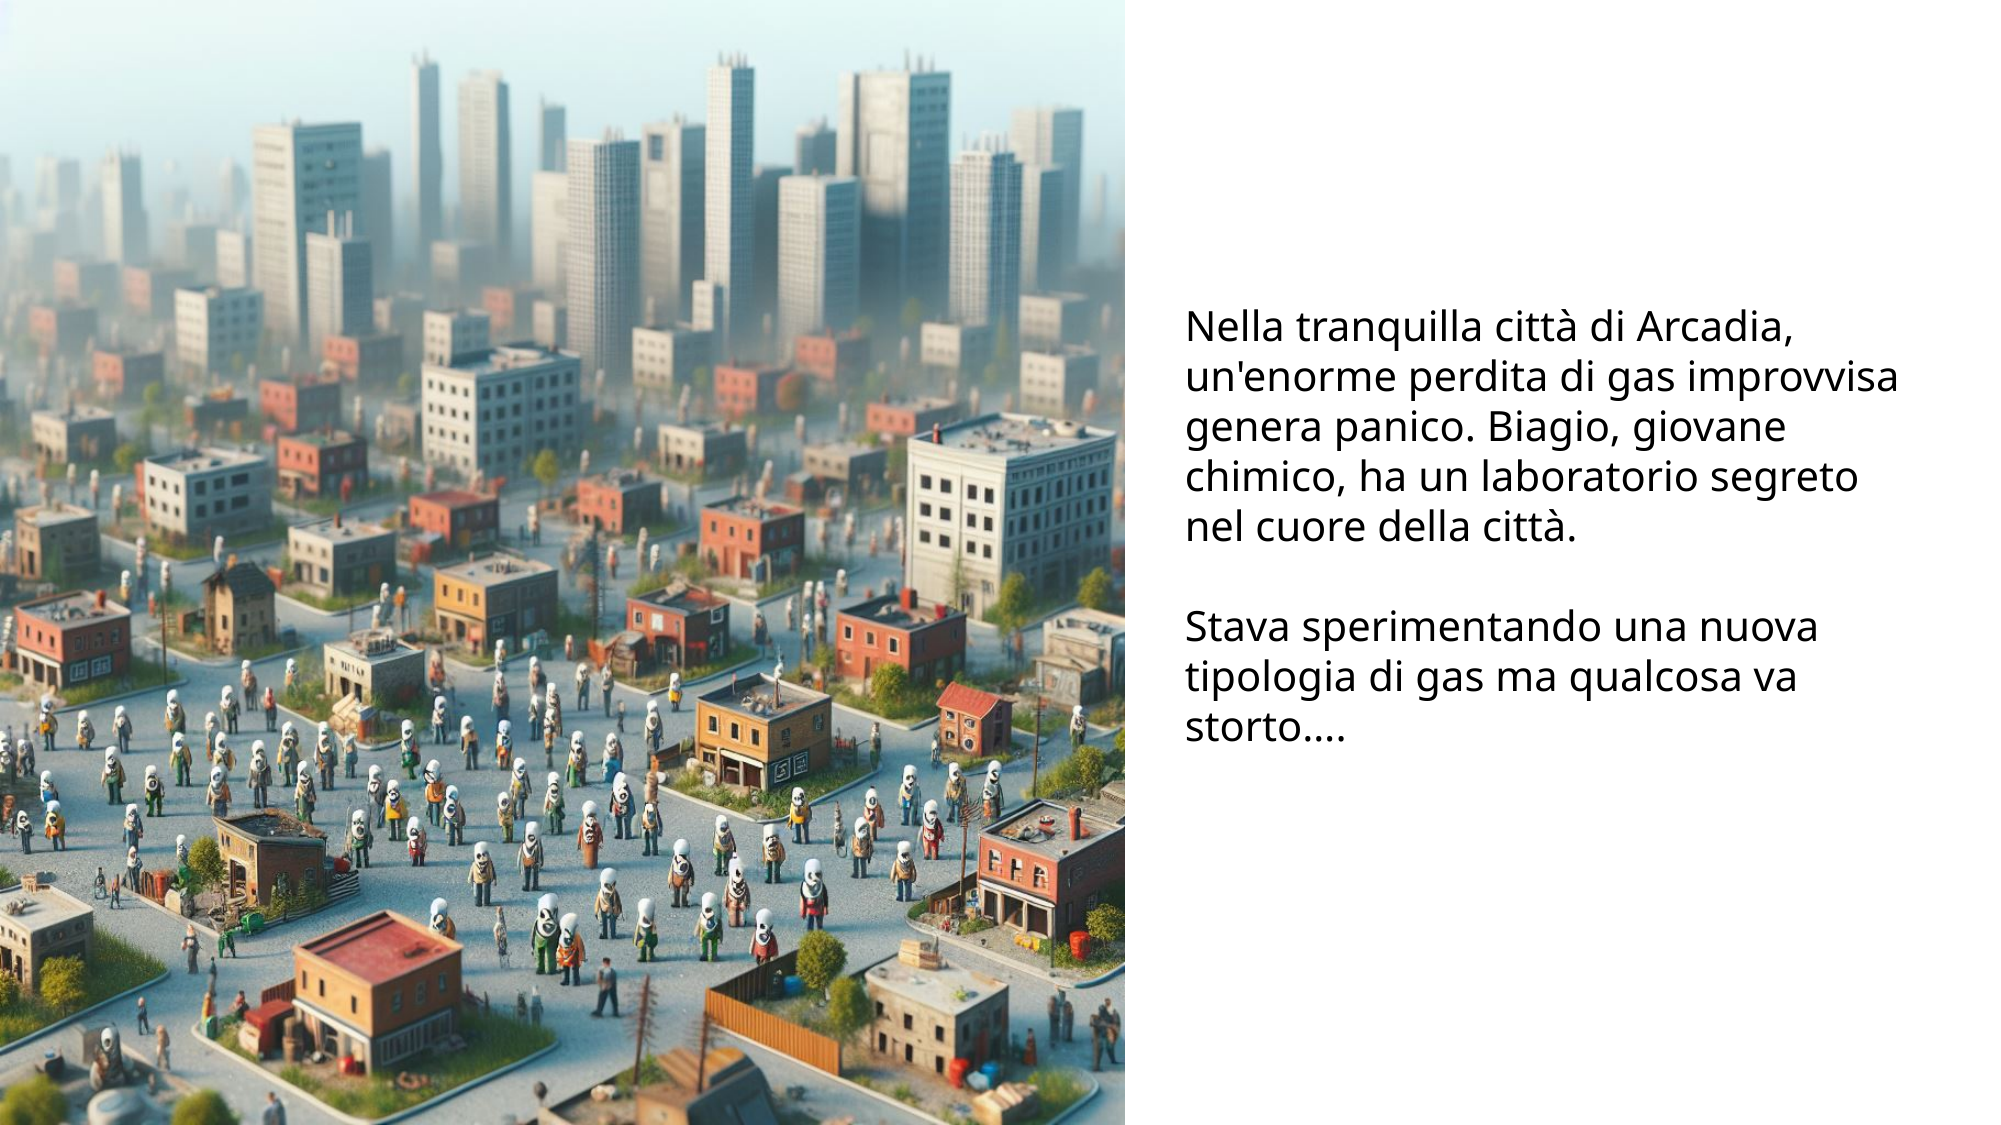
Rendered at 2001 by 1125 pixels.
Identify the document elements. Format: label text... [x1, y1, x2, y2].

picture [0, 0, 1125, 1125]
text_box Nella tranquilla città di Arcadia, un'enorme perdita di gas improvvisa genera panico. Biagio, giovane chimico, ha un laboratorio segreto nel cuore della città. Stava sperimentando una nuova tipologia di gas ma qualcosa va storto…. [1169, 292, 1916, 758]
